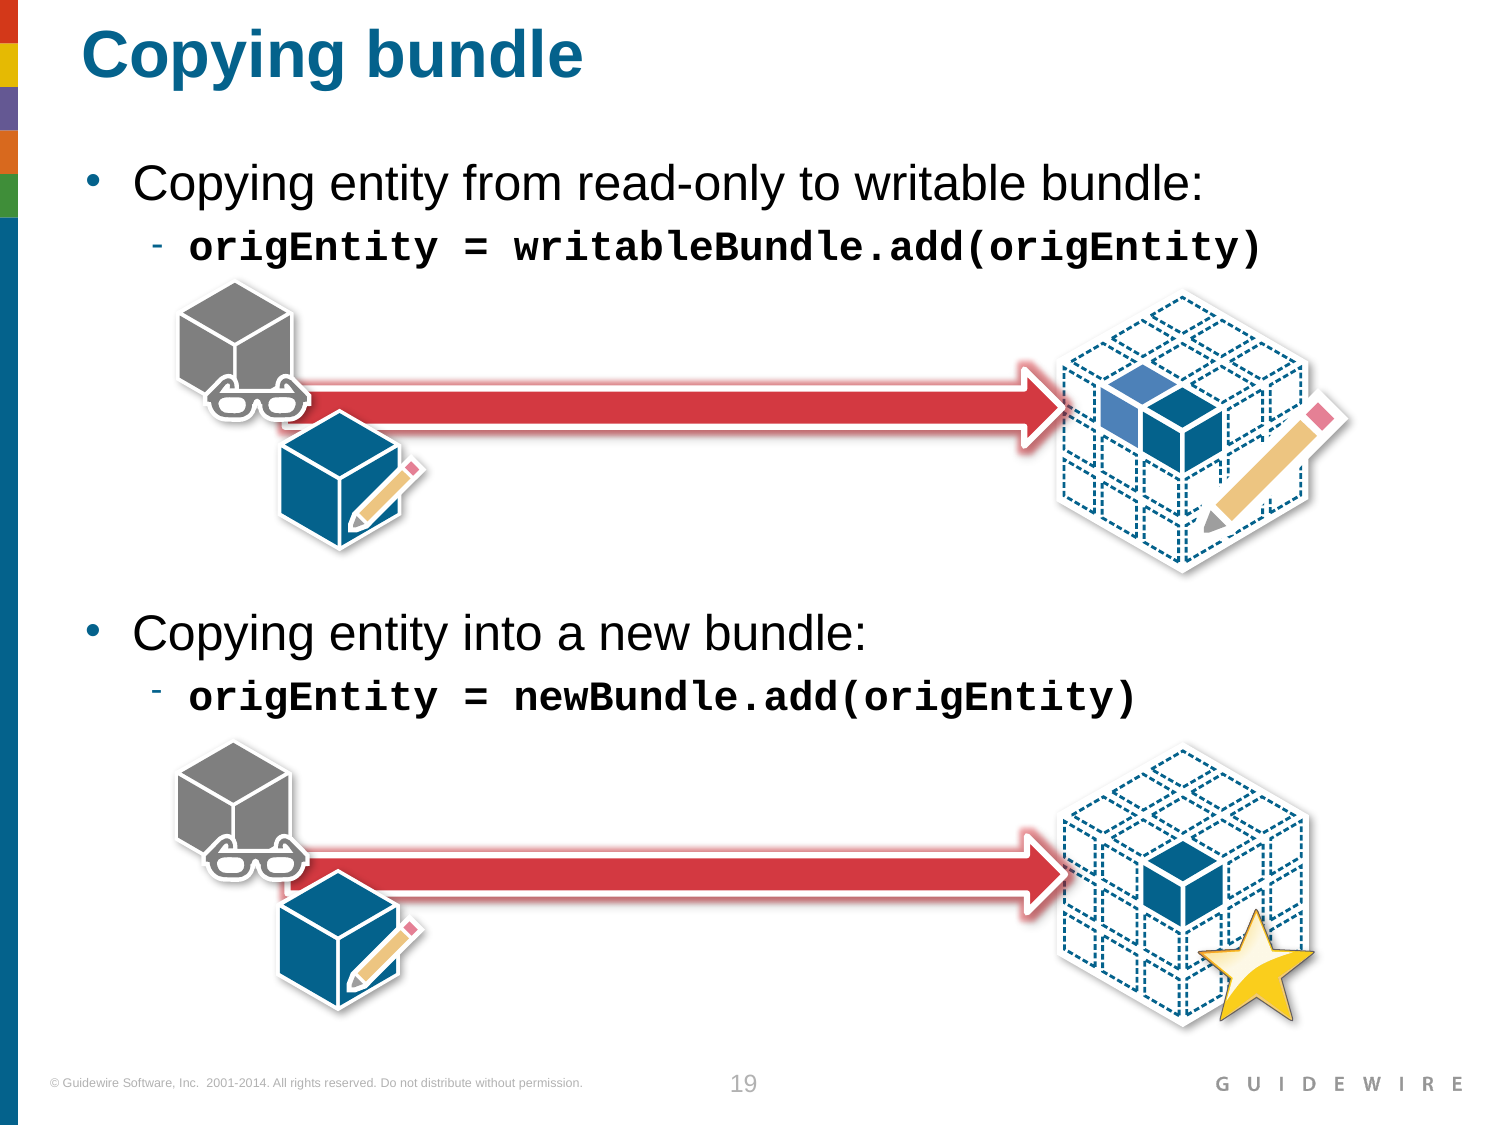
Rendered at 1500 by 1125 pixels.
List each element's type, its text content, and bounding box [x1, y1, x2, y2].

picture [172, 737, 312, 884]
list Copying entity into a new bundle: origEntity = newBundle.add(origEntity) [85, 600, 1450, 1050]
picture [274, 867, 427, 1013]
picture [174, 277, 313, 424]
picture [276, 407, 429, 553]
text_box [1054, 740, 1317, 1029]
picture [1054, 286, 1351, 576]
list Copying entity from read-only to writable bundle: origEntity = writableBundle.add(origEntity) [85, 149, 1451, 600]
title Copying bundle [81, 19, 1446, 142]
picture [1215, 1073, 1480, 1096]
